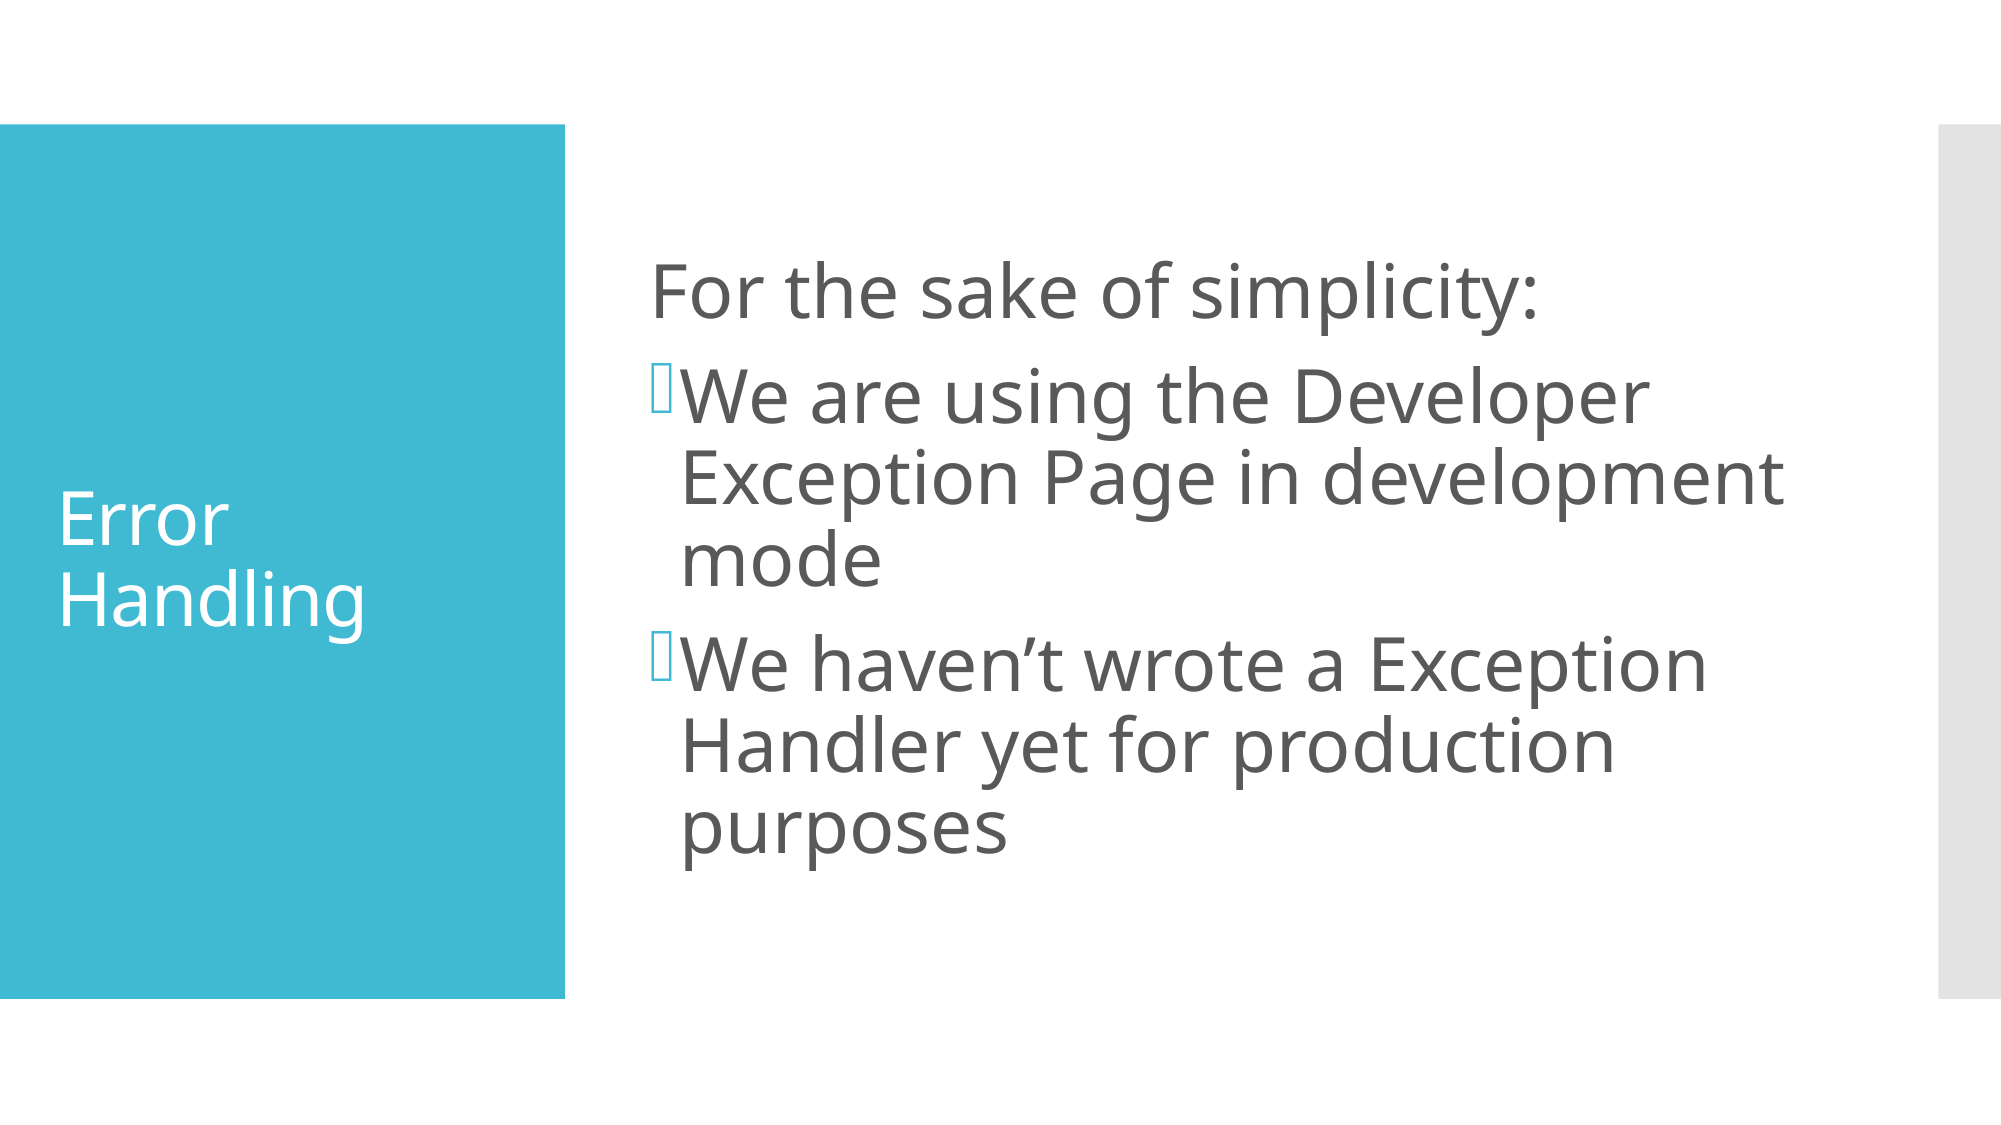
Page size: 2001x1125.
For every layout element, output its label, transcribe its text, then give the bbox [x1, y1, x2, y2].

title Error Handling [41, 184, 525, 940]
list For the sake of simplicity: We are using the Developer Exception Page in development mode We haven’t wrote a Exception Handler yet for production purposes [634, 141, 1835, 982]
